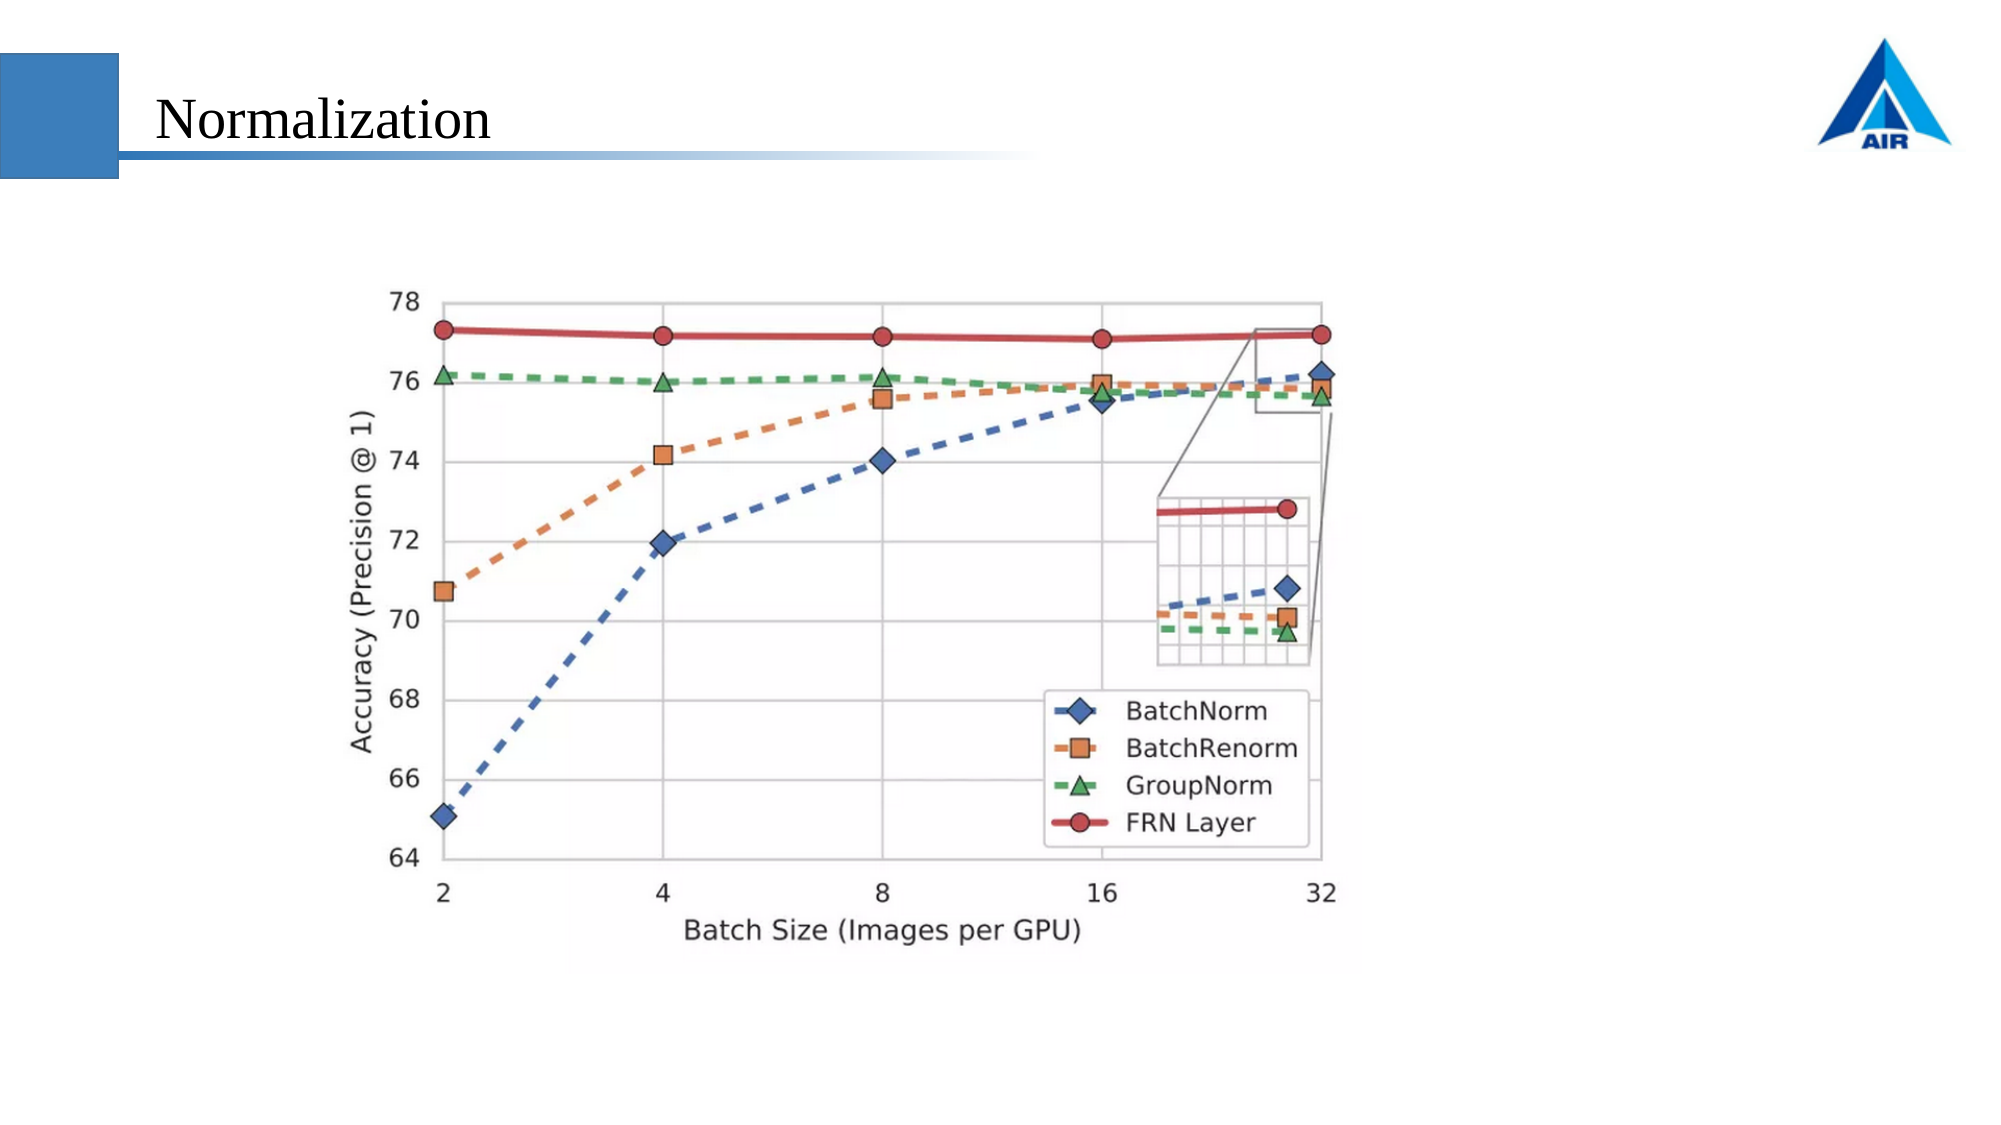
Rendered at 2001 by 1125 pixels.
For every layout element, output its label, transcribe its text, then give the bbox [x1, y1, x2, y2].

picture [1804, 34, 1966, 152]
text_box [117, 151, 1045, 160]
picture [263, 272, 1442, 974]
text_box [0, 53, 119, 179]
text_box Normalization [140, 72, 508, 158]
